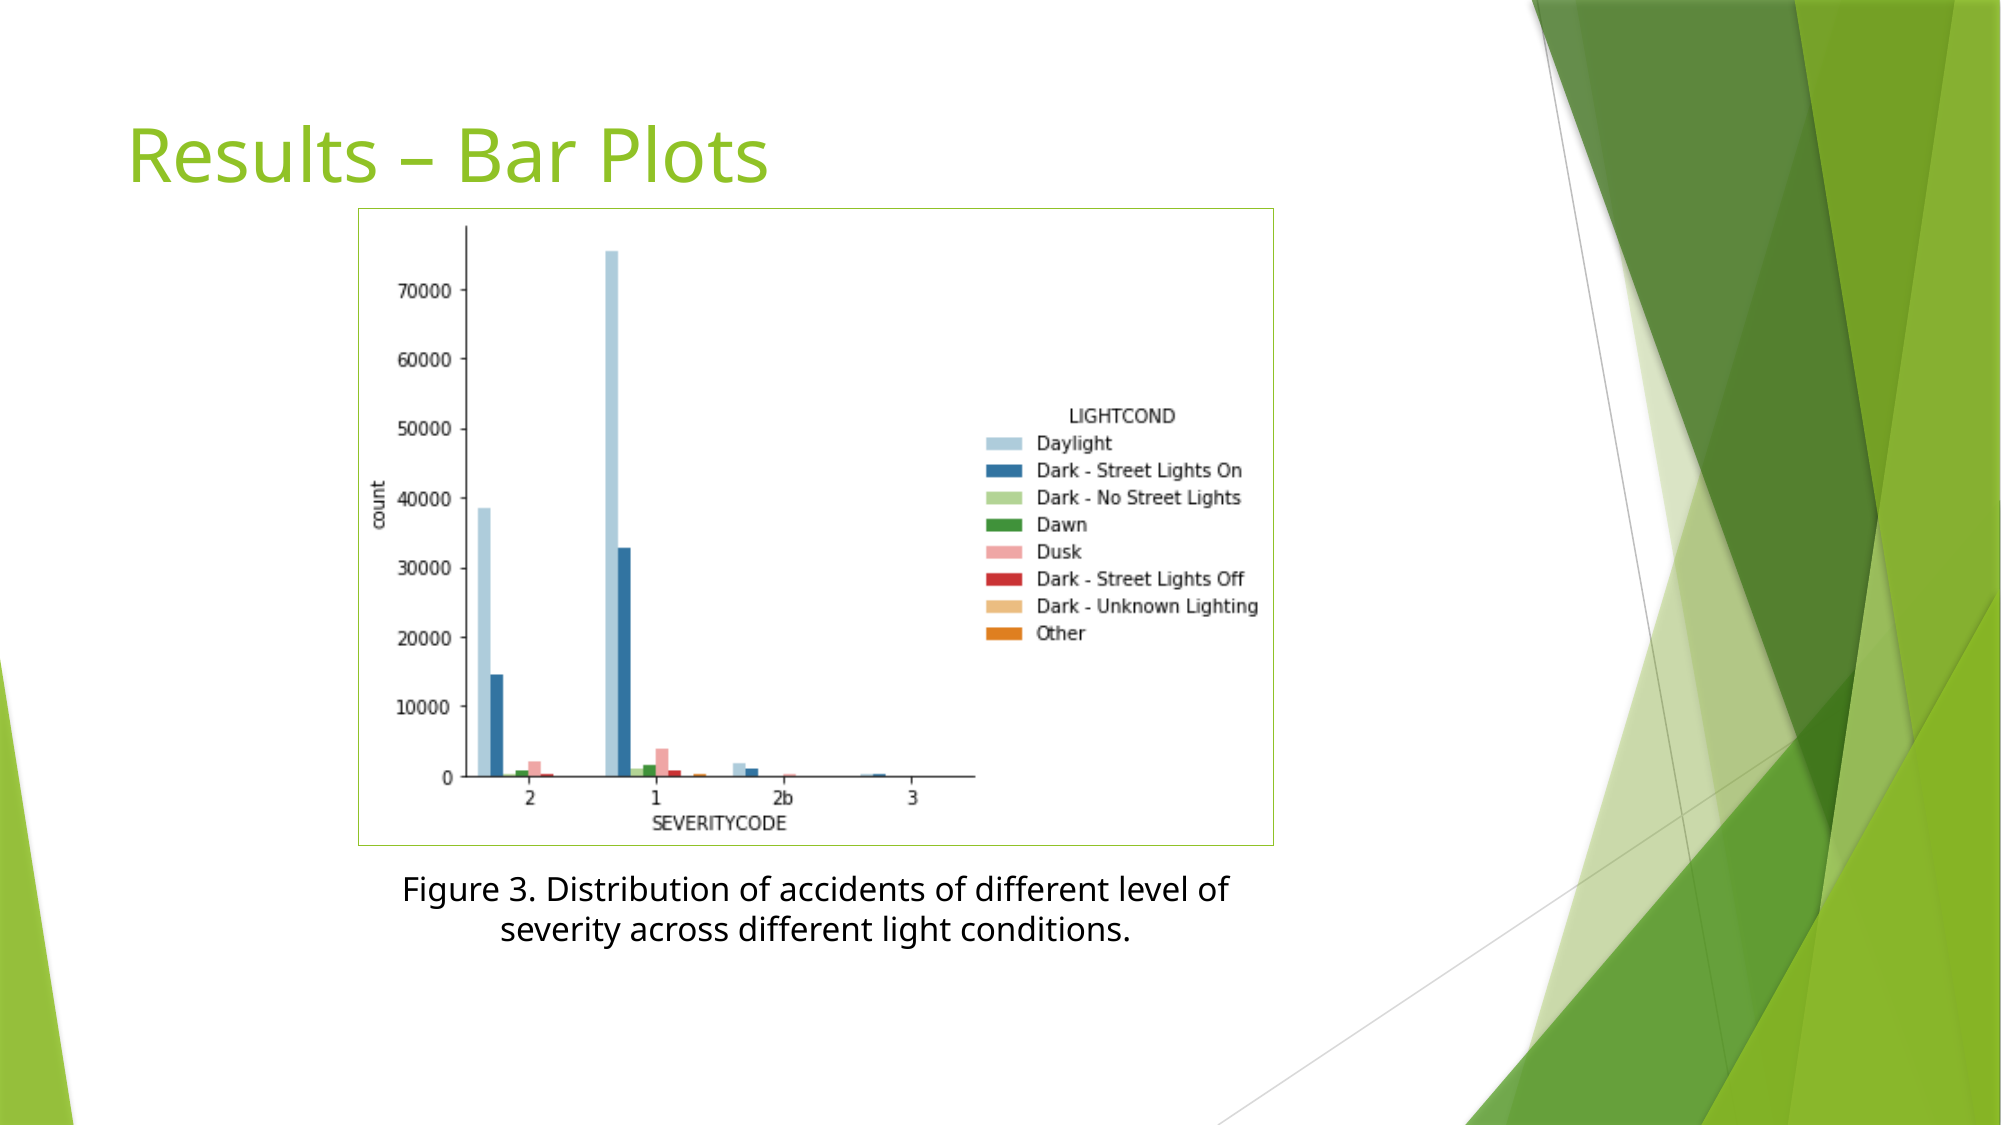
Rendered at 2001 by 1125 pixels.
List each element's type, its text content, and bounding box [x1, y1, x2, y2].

title Results – Bar Plots [111, 99, 1522, 317]
picture [358, 207, 1275, 846]
text_box Figure 3. Distribution of accidents of different level of severity across different light conditions. [358, 861, 1274, 956]
